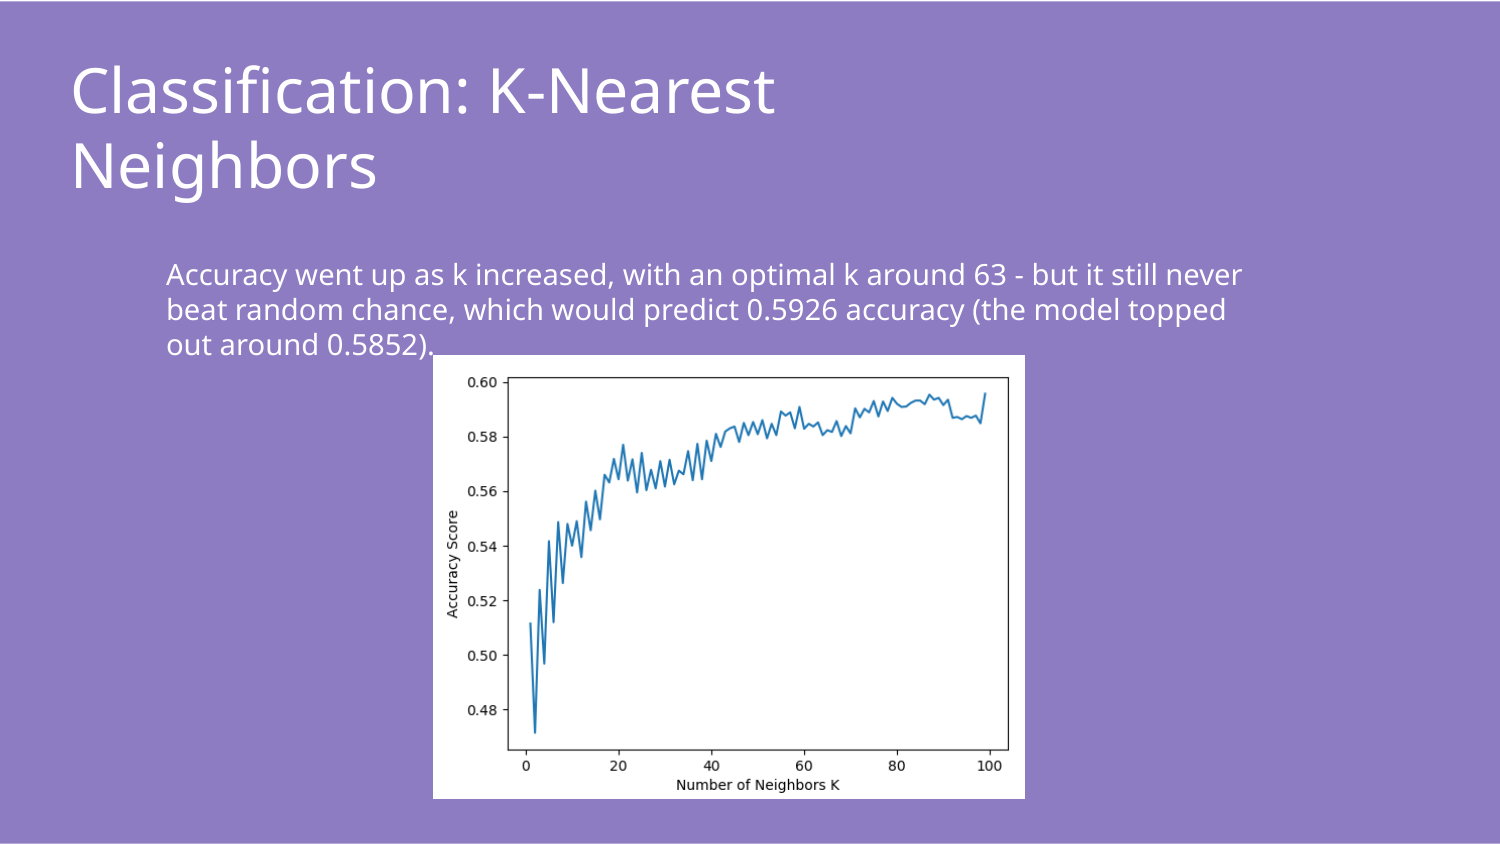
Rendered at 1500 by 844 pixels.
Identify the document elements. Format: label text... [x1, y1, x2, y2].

text_box Classification: K-Nearest Neighbors [55, 35, 1015, 158]
picture [433, 355, 1025, 799]
text_box [0, 1, 1500, 844]
text_box Accuracy went up as k increased, with an optimal k around 63 - but it still never beat random chance, which would predict 0.5926 accuracy (the model topped out around 0.5852). [76, 173, 1286, 357]
